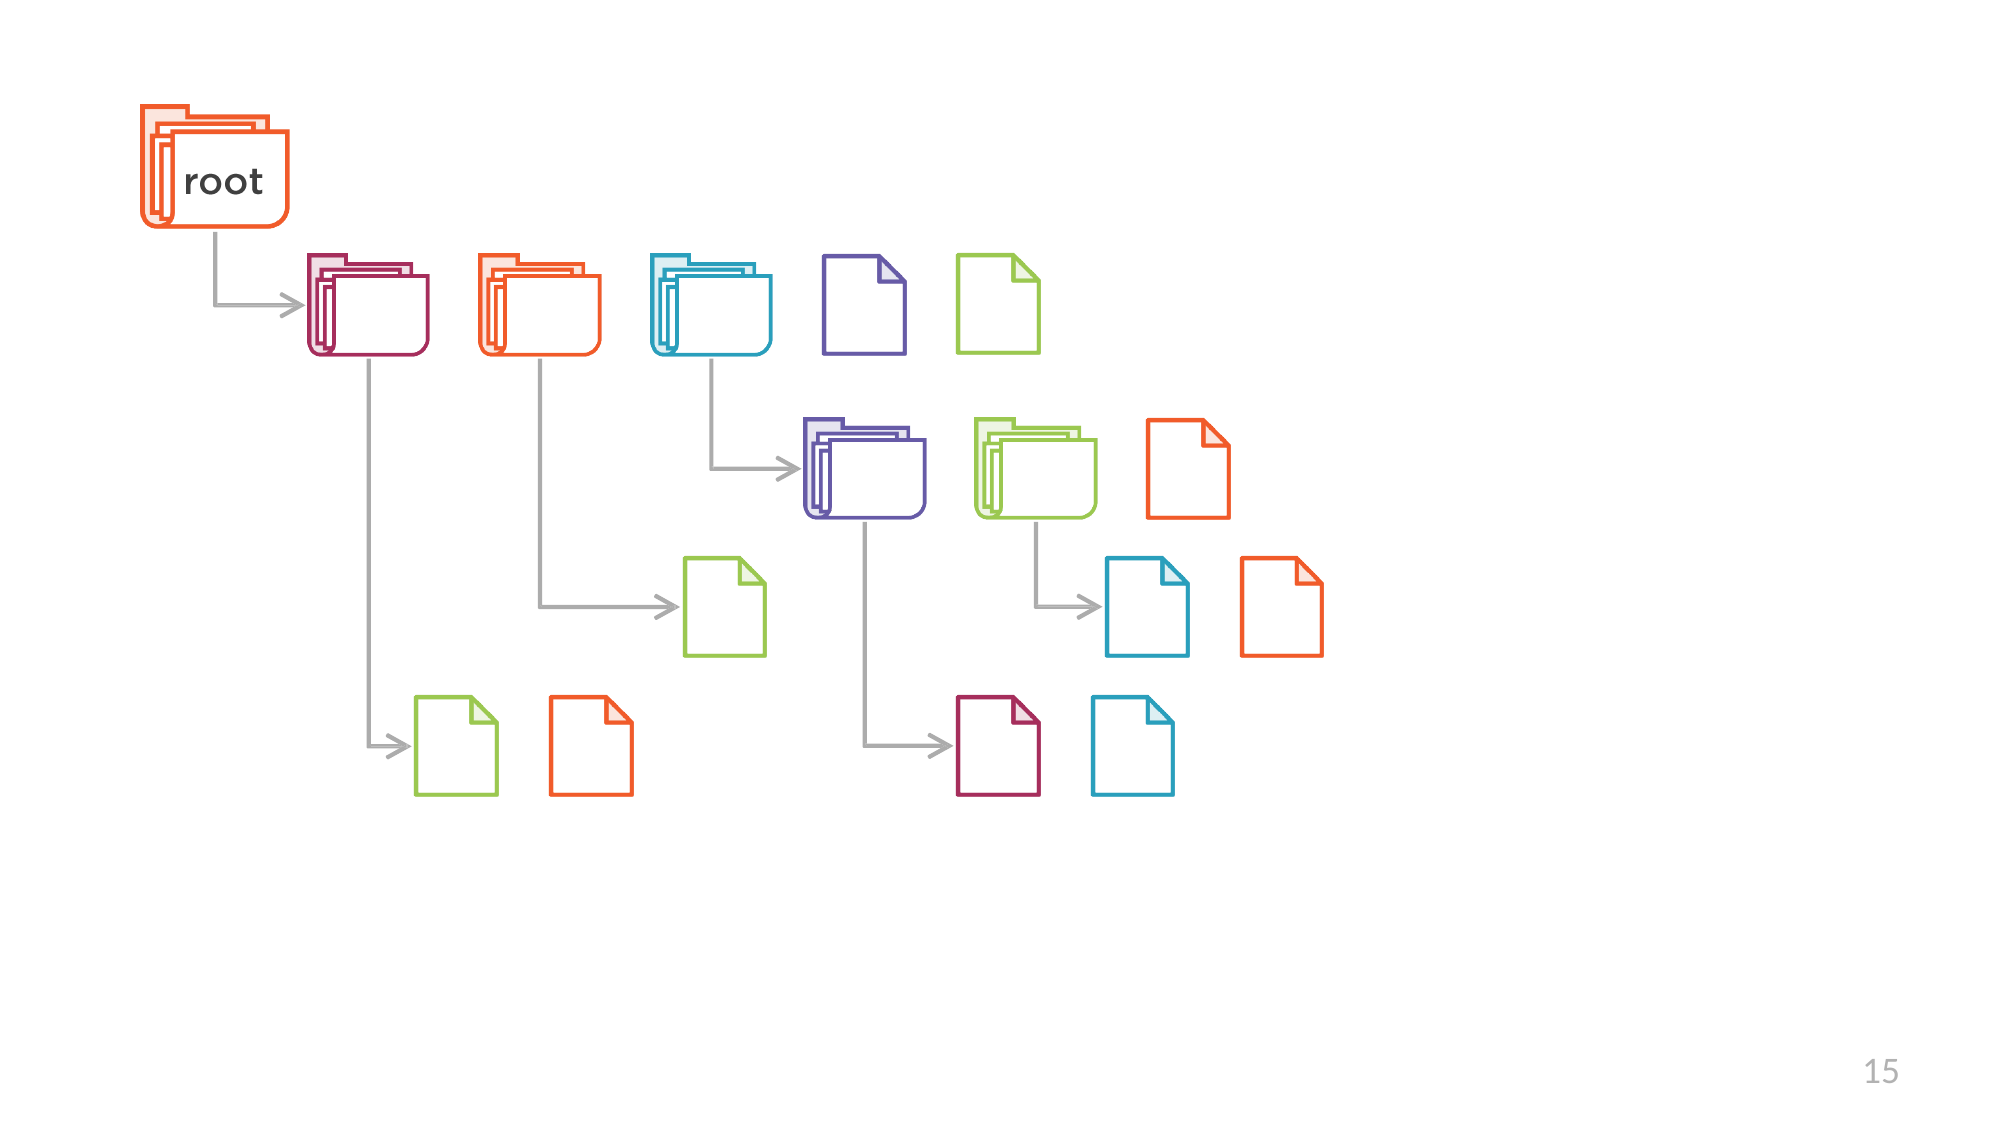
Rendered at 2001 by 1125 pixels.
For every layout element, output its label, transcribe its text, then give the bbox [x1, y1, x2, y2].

text_box [862, 528, 950, 759]
text_box [1033, 528, 1099, 620]
picture [1089, 694, 1176, 797]
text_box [537, 358, 802, 658]
picture [547, 694, 634, 797]
picture [974, 417, 1098, 520]
picture [803, 417, 927, 520]
picture [821, 253, 907, 356]
picture [955, 252, 1041, 356]
picture [1145, 417, 1231, 520]
picture [140, 104, 290, 230]
slide_number 15 [1440, 1046, 1900, 1103]
picture [1238, 555, 1325, 658]
text_box [366, 365, 408, 760]
picture [478, 253, 602, 357]
picture [649, 253, 773, 357]
text_box [213, 238, 302, 319]
picture [413, 694, 499, 797]
picture [1104, 555, 1190, 658]
picture [307, 253, 431, 357]
picture [955, 694, 1041, 797]
